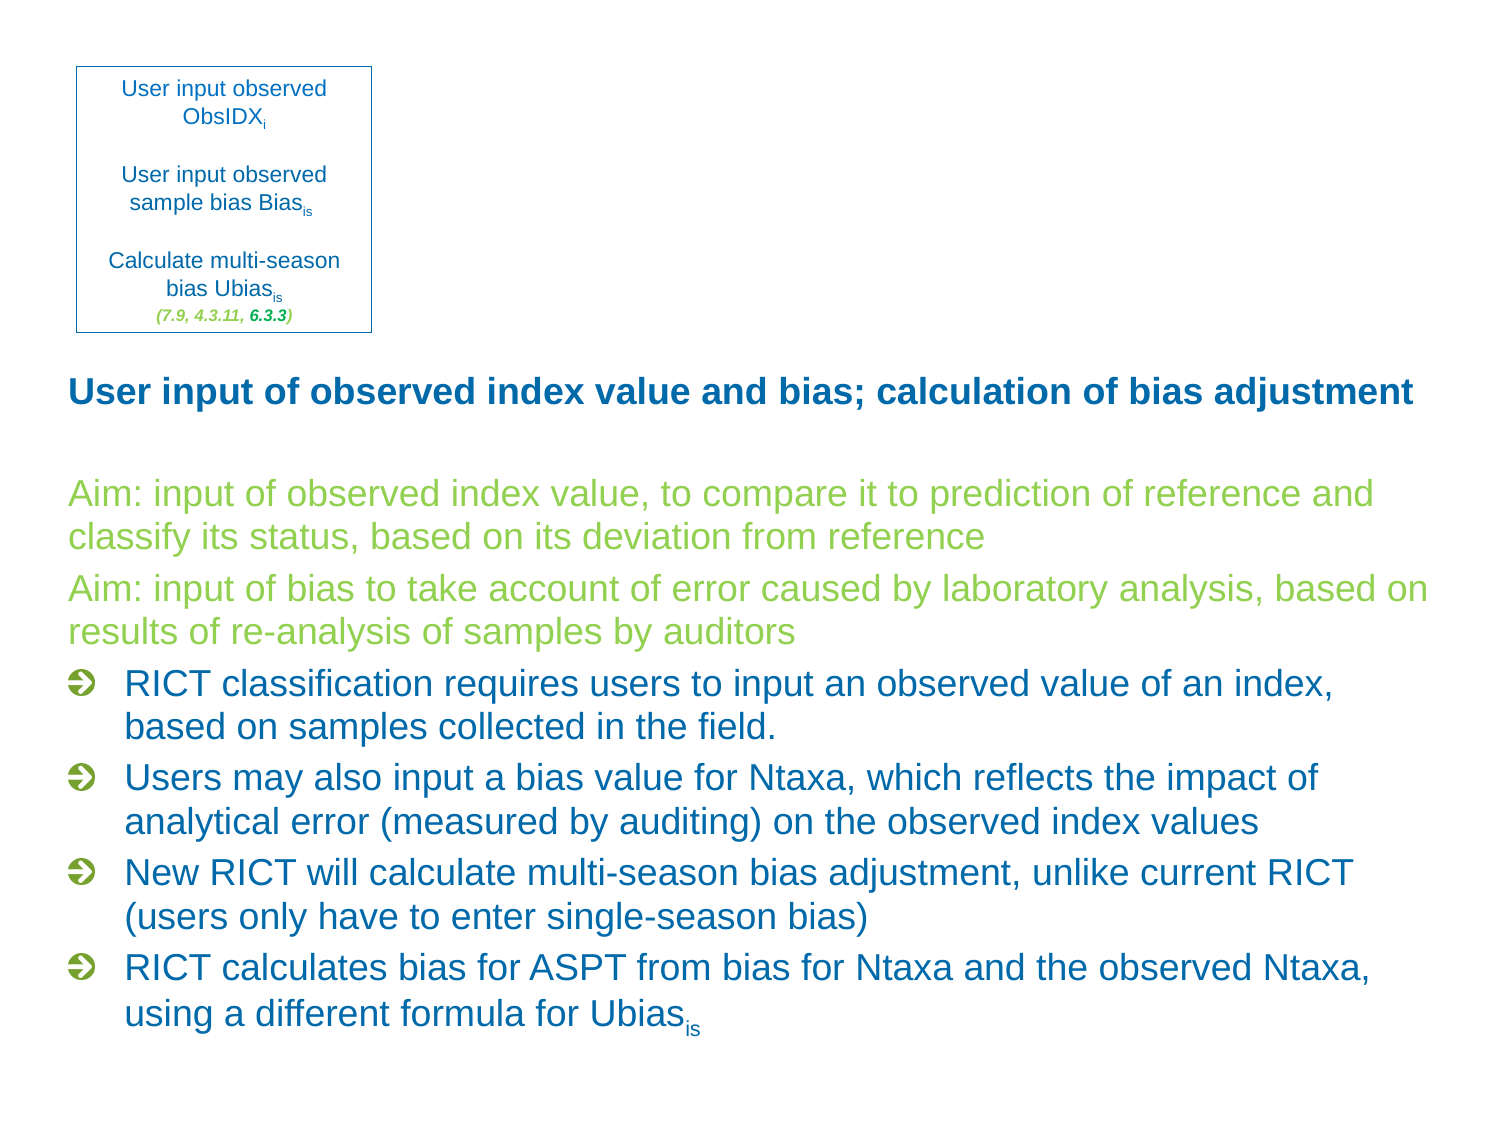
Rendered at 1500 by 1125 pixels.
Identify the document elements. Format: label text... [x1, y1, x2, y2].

list User input of observed index value and bias; calculation of bias adjustment Aim: input of observed index value, to compare it to prediction of reference and classify its status, based on its deviation from reference Aim: input of bias to take account of error caused by laboratory analysis, based on results of re-analysis of samples by auditors RICT classification requires users to input an observed value of an index, based on samples collected in the field. Users may also input a bias value for Ntaxa, which reflects the impact of analytical error (measured by auditing) on the observed index values New RICT will calculate multi-season bias adjustment, unlike current RICT (users only have to enter single-season bias) RICT calculates bias for ASPT from bias for Ntaxa and the observed Ntaxa, using a different formula for Ubiasis [52, 361, 1448, 1024]
picture [68, 669, 95, 696]
picture [68, 763, 95, 791]
picture [68, 953, 95, 980]
picture [68, 858, 95, 885]
text_box User input observed ObsIDXi User input observed sample bias Biasis Calculate multi-season bias Ubiasis (7.9, 4.3.11, 6.3.3) [76, 66, 372, 333]
